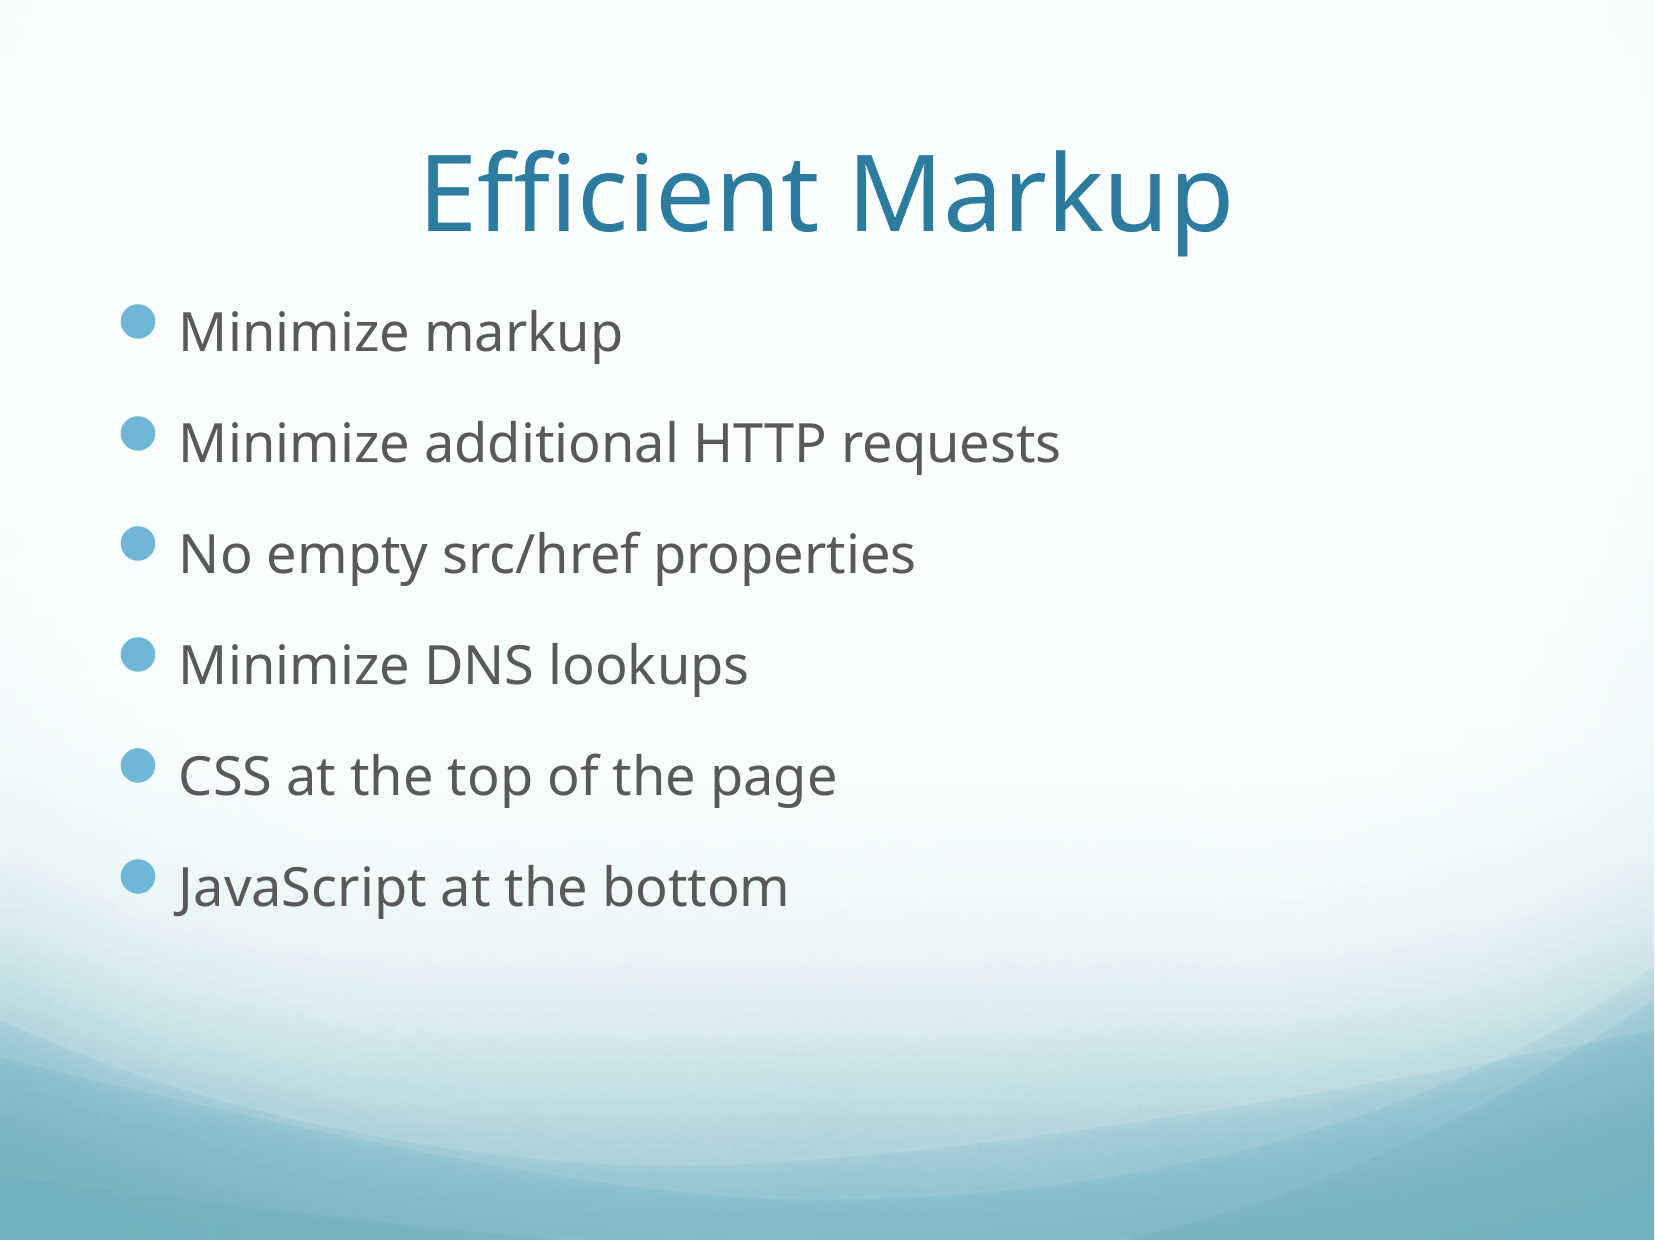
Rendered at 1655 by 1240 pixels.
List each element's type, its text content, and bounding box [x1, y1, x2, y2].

list Minimize markup Minimize additional HTTP requests No empty src/href properties Minimize DNS lookups CSS at the top of the page JavaScript at the bottom [99, 289, 1555, 1075]
title Efficient Markup [99, 19, 1555, 262]
